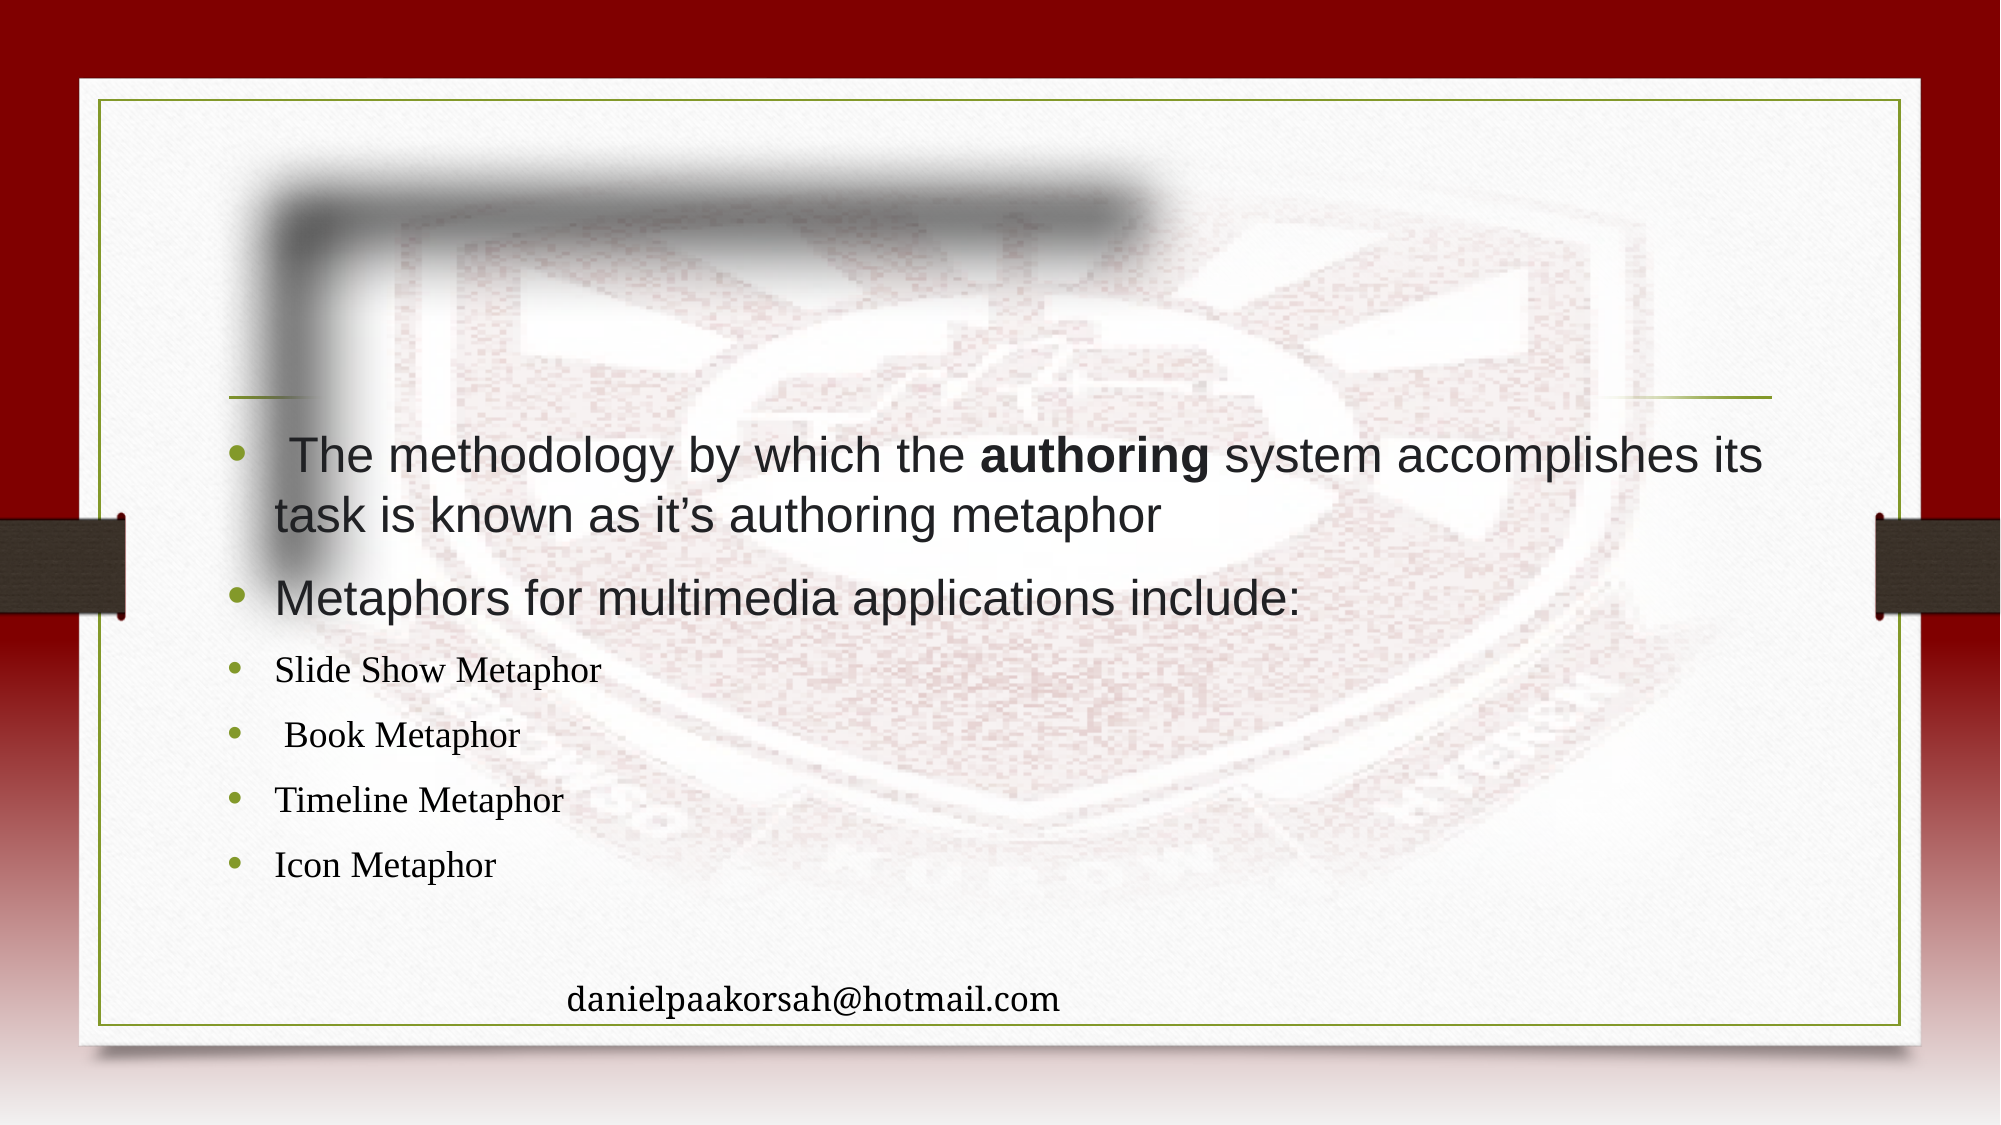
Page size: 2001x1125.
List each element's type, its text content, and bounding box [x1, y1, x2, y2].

picture [0, 0, 2001, 1125]
list The methodology by which the authoring system accomplishes its task is known as it’s authoring metaphor Metaphors for multimedia applications include: Slide Show Metaphor Book Metaphor Timeline Metaphor Icon Metaphor [212, 414, 1788, 960]
footer danielpaakorsah@hotmail.com [214, 977, 1414, 1024]
